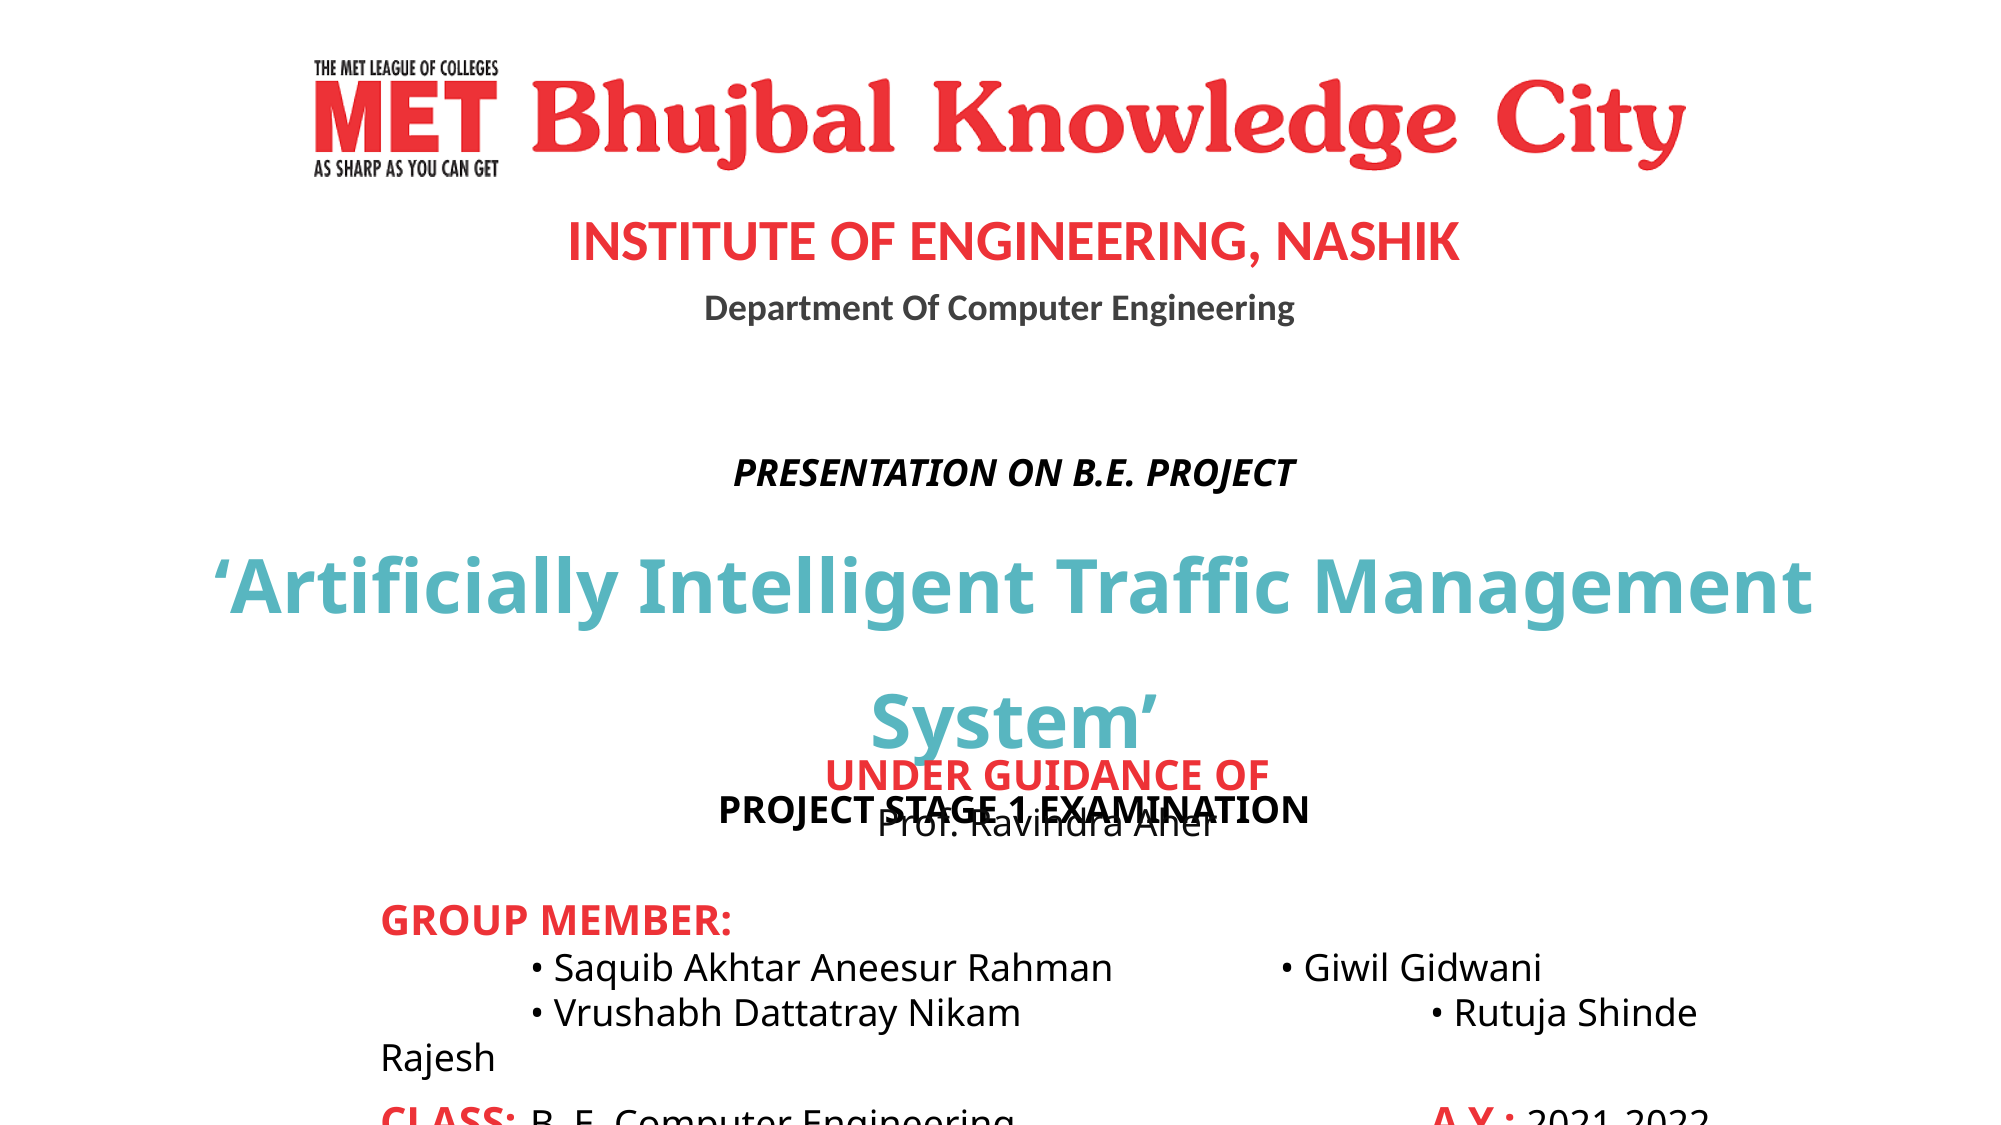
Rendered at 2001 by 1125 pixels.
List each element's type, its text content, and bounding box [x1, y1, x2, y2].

text_box PRESENTATION ON B.E. PROJECT ‘Artificially Intelligent Traffic Management System’ PROJECT STAGE 1 EXAMINATION [199, 418, 1830, 839]
text_box UNDER GUIDANCE OF Prof. Ravindra Aher GROUP MEMBER: • Saquib Akhtar Aneesur Rahman • Giwil Gidwani • Vrushabh Dattatray Nikam • Rutuja Shinde Rajesh CLASS: B. E. Computer Engineering A.Y.: 2021-2022 [365, 741, 1730, 1125]
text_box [299, 60, 1730, 337]
